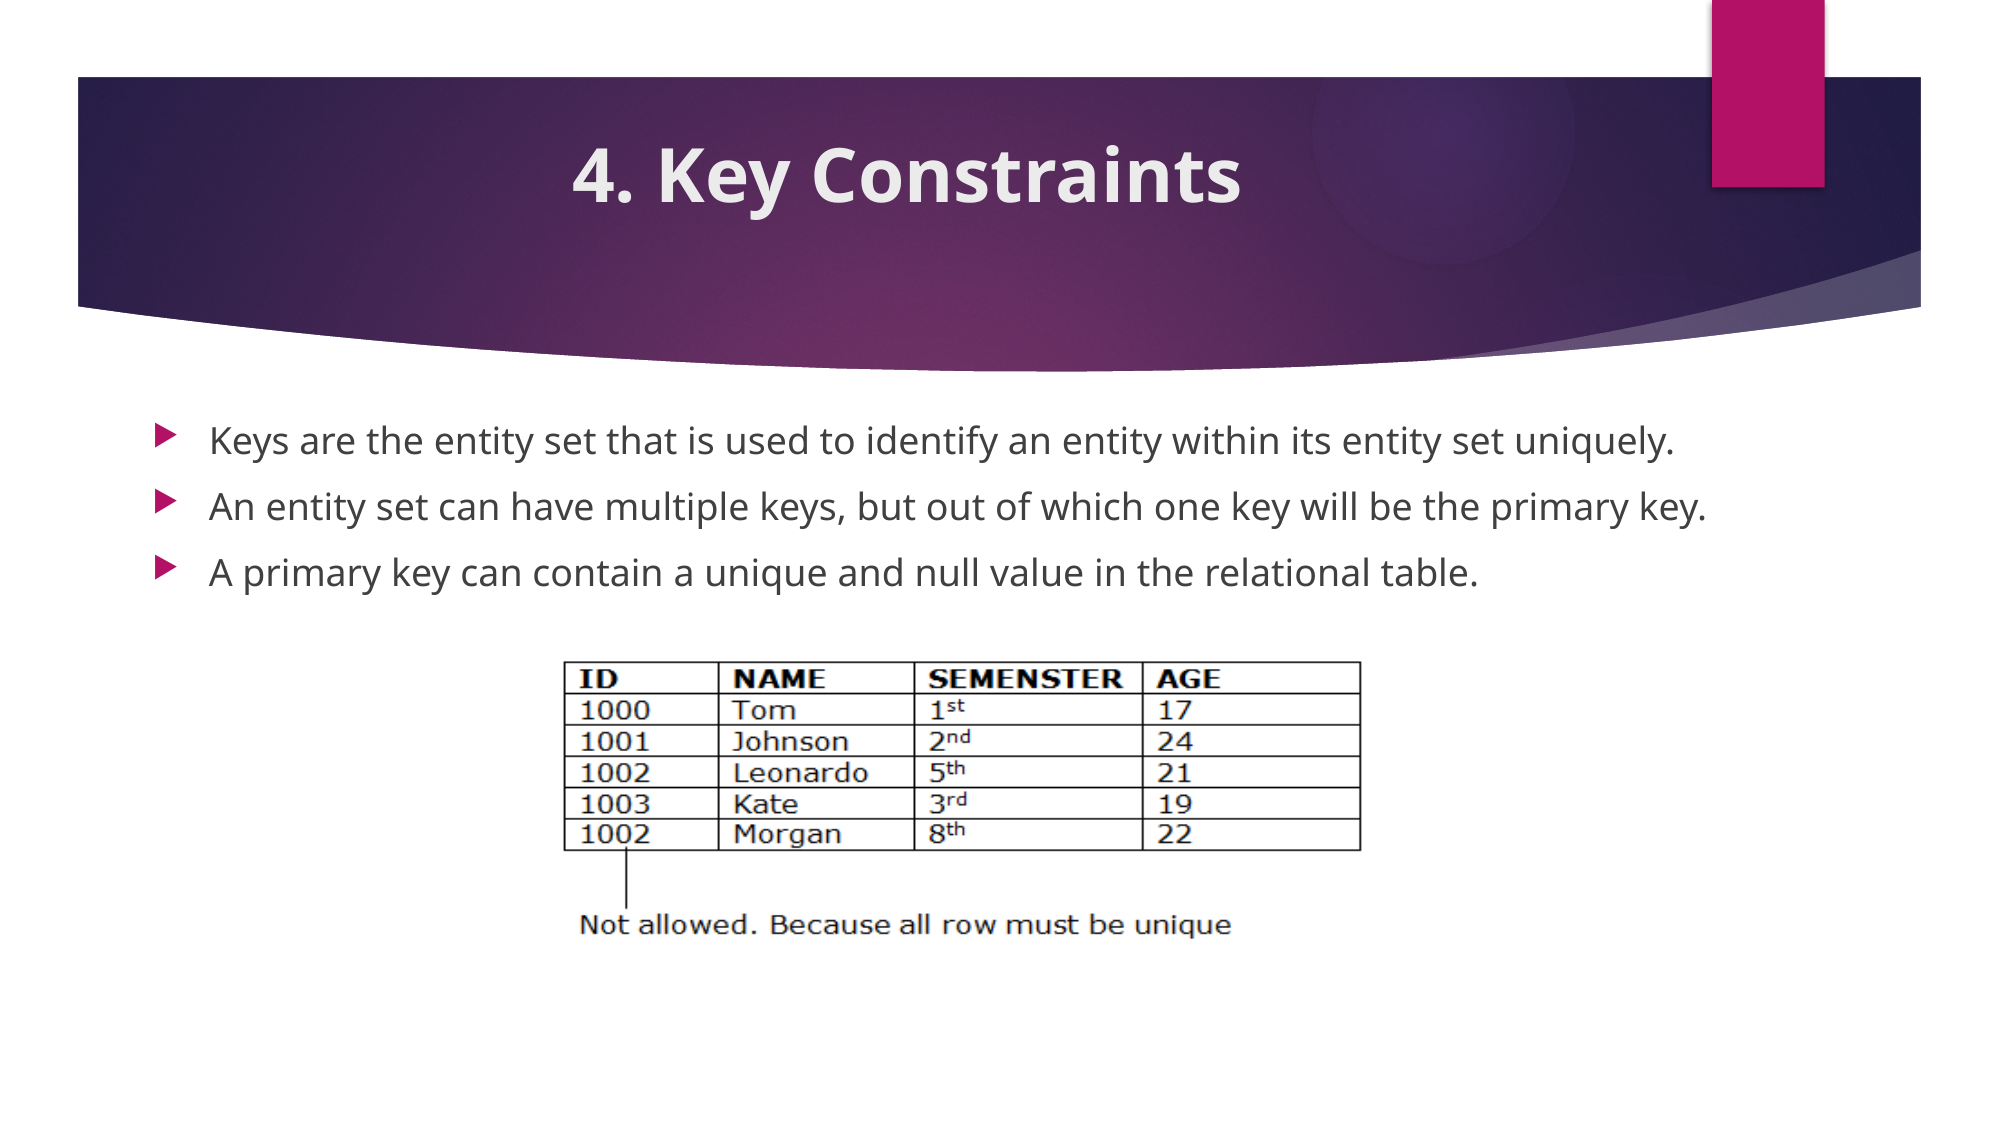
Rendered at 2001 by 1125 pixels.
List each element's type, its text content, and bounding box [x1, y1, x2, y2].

title 4. Key Constraints [189, 159, 1627, 276]
picture [545, 621, 1426, 976]
list Keys are the entity set that is used to identify an entity within its entity set uniquely. An entity set can have multiple keys, but out of which one key will be the primary key. A primary key can contain a unique and null value in the relational table. [137, 409, 1863, 917]
